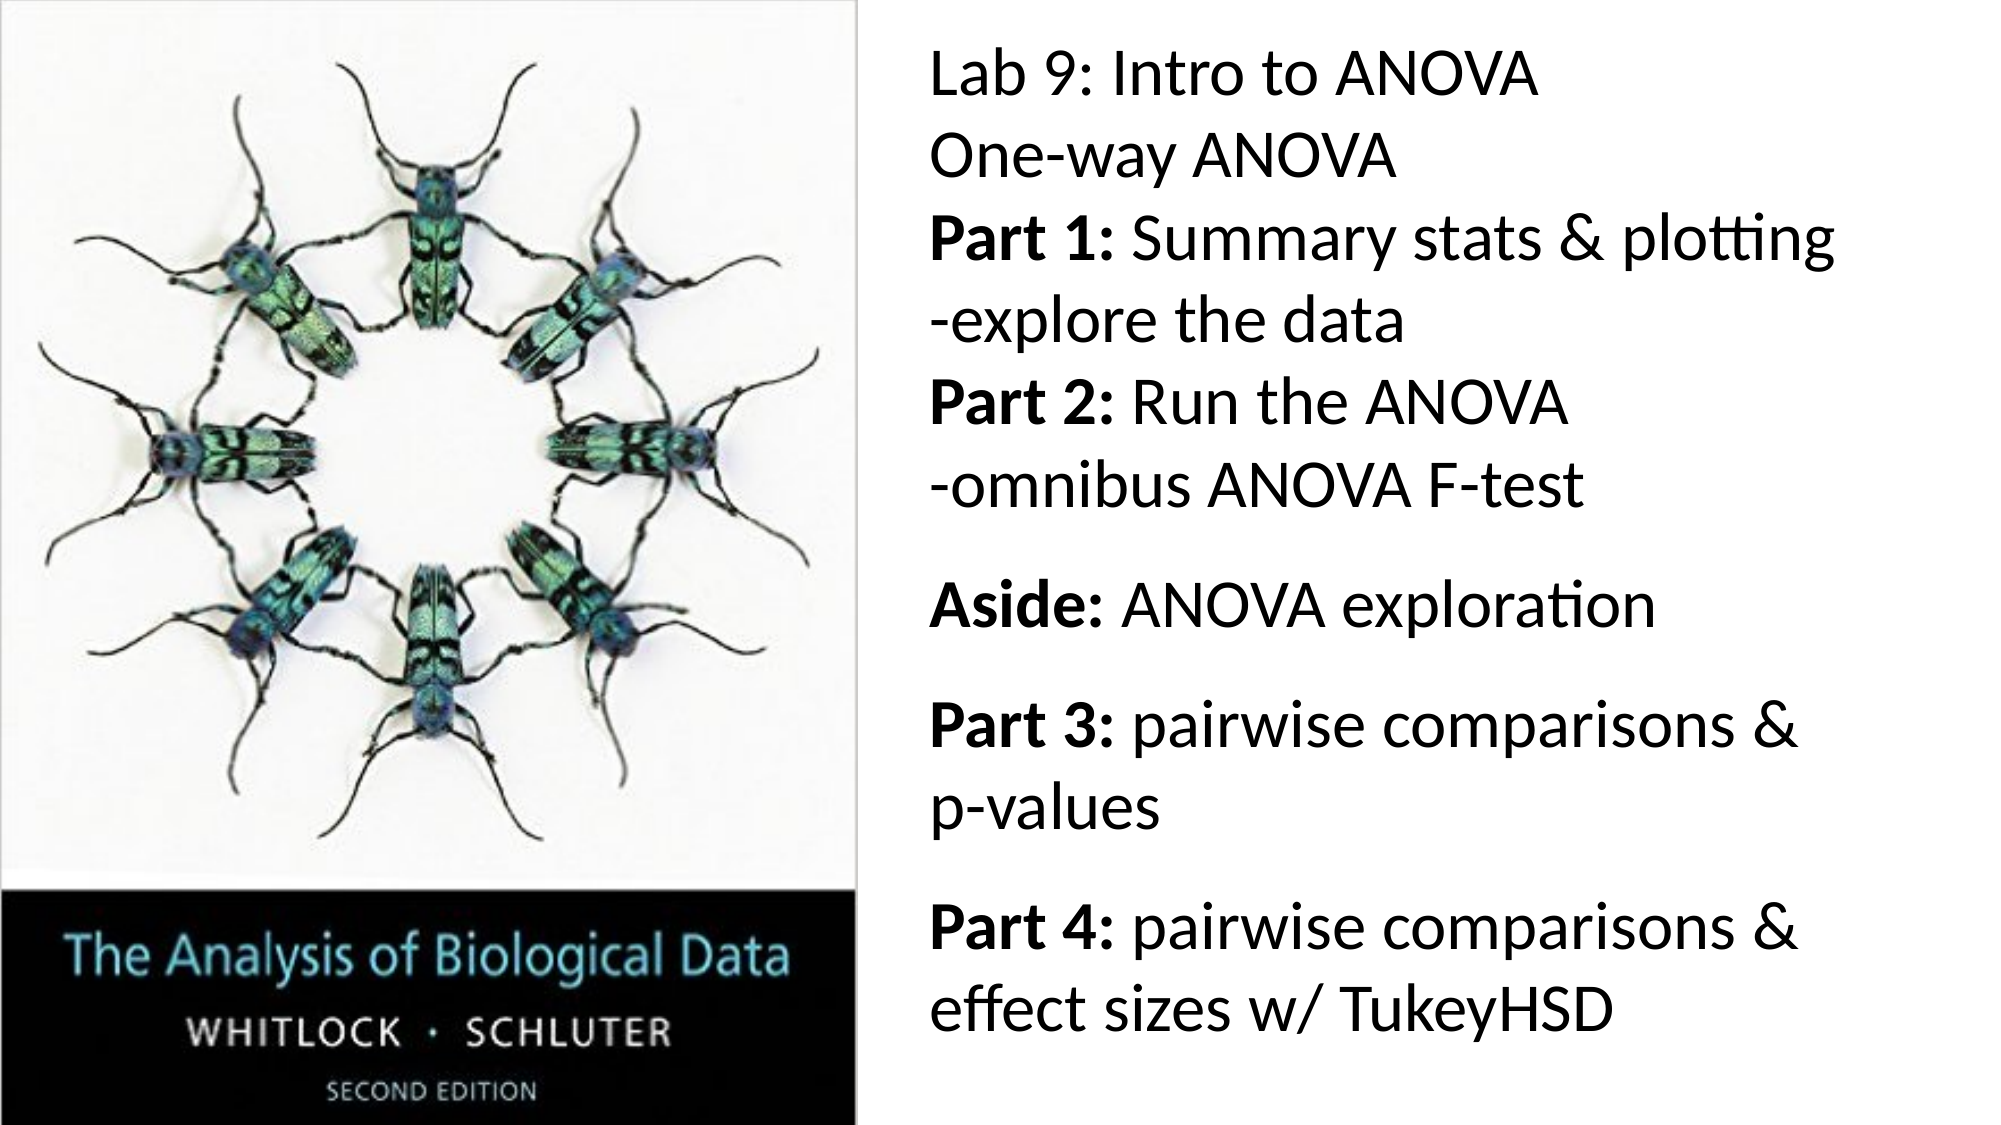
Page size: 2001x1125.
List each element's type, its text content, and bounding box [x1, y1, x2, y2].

text_box Lab 9: Intro to ANOVA One-way ANOVA Part 1: Summary stats & plotting -explore the data Part 2: Run the ANOVA -omnibus ANOVA F-test Aside: ANOVA exploration Part 3: pairwise comparisons & p-values Part 4: pairwise comparisons & effect sizes w/ TukeyHSD [914, 18, 1940, 1053]
picture [0, 0, 858, 1125]
